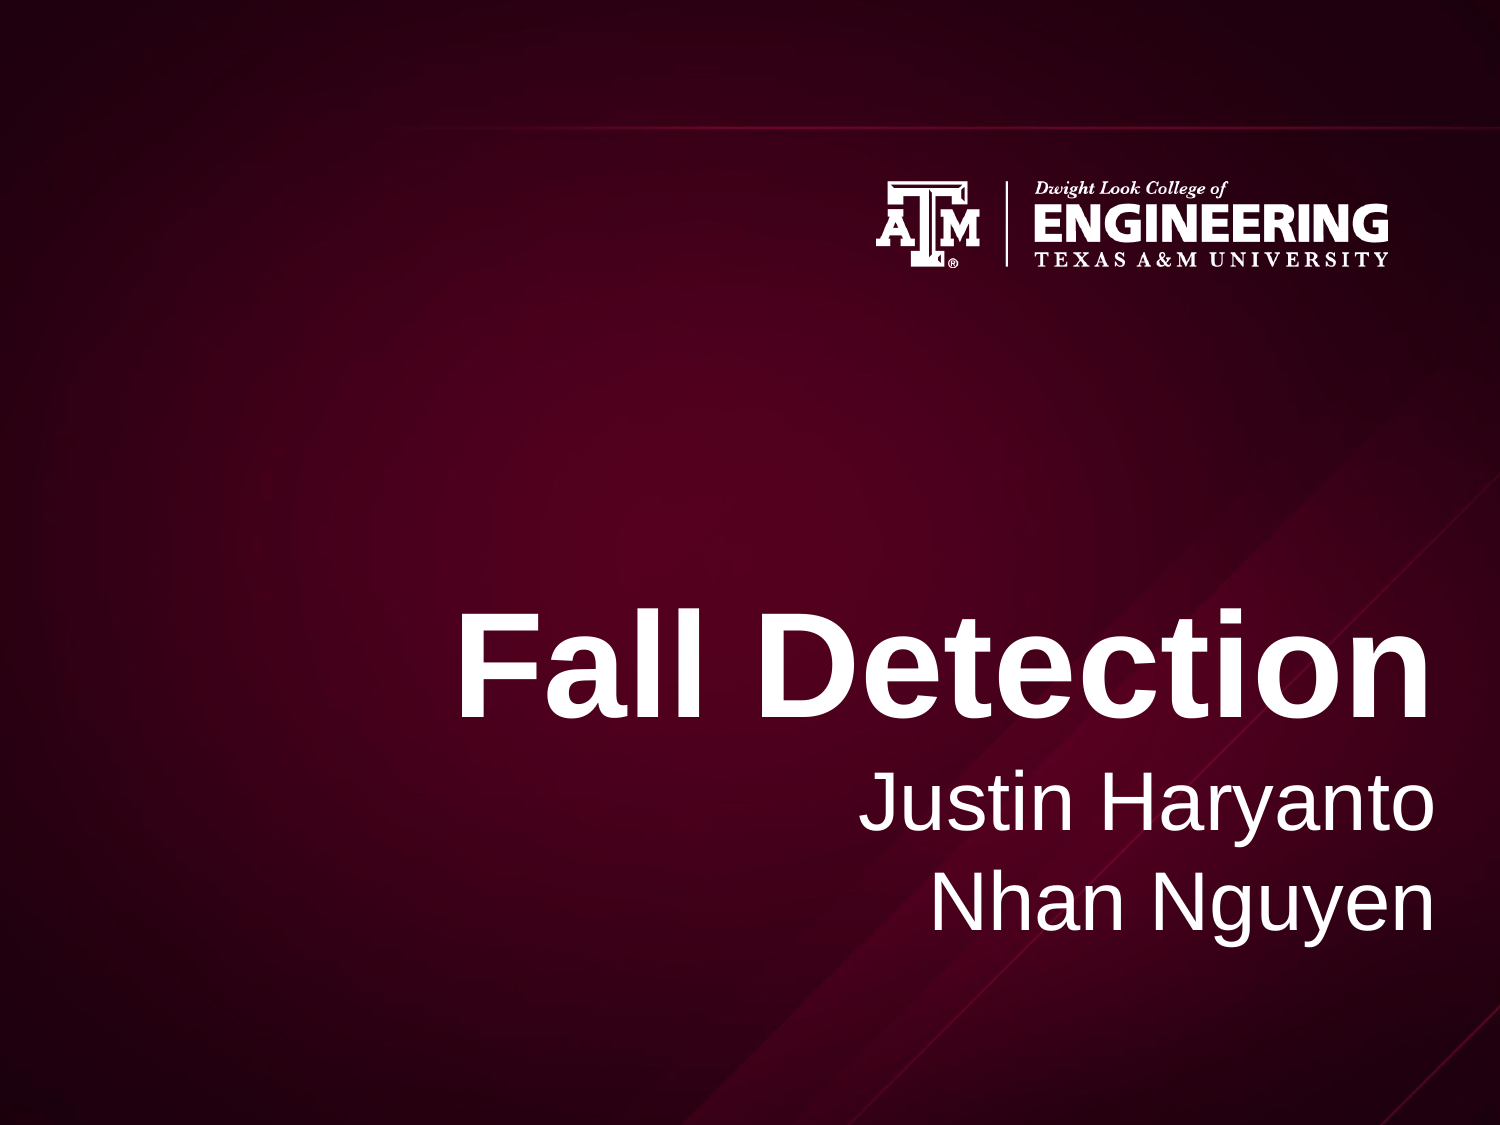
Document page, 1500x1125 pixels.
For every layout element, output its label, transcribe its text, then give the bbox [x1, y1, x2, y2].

title Fall Detection Justin Haryanto Nhan Nguyen [44, 389, 1452, 955]
picture [0, 0, 1500, 1125]
